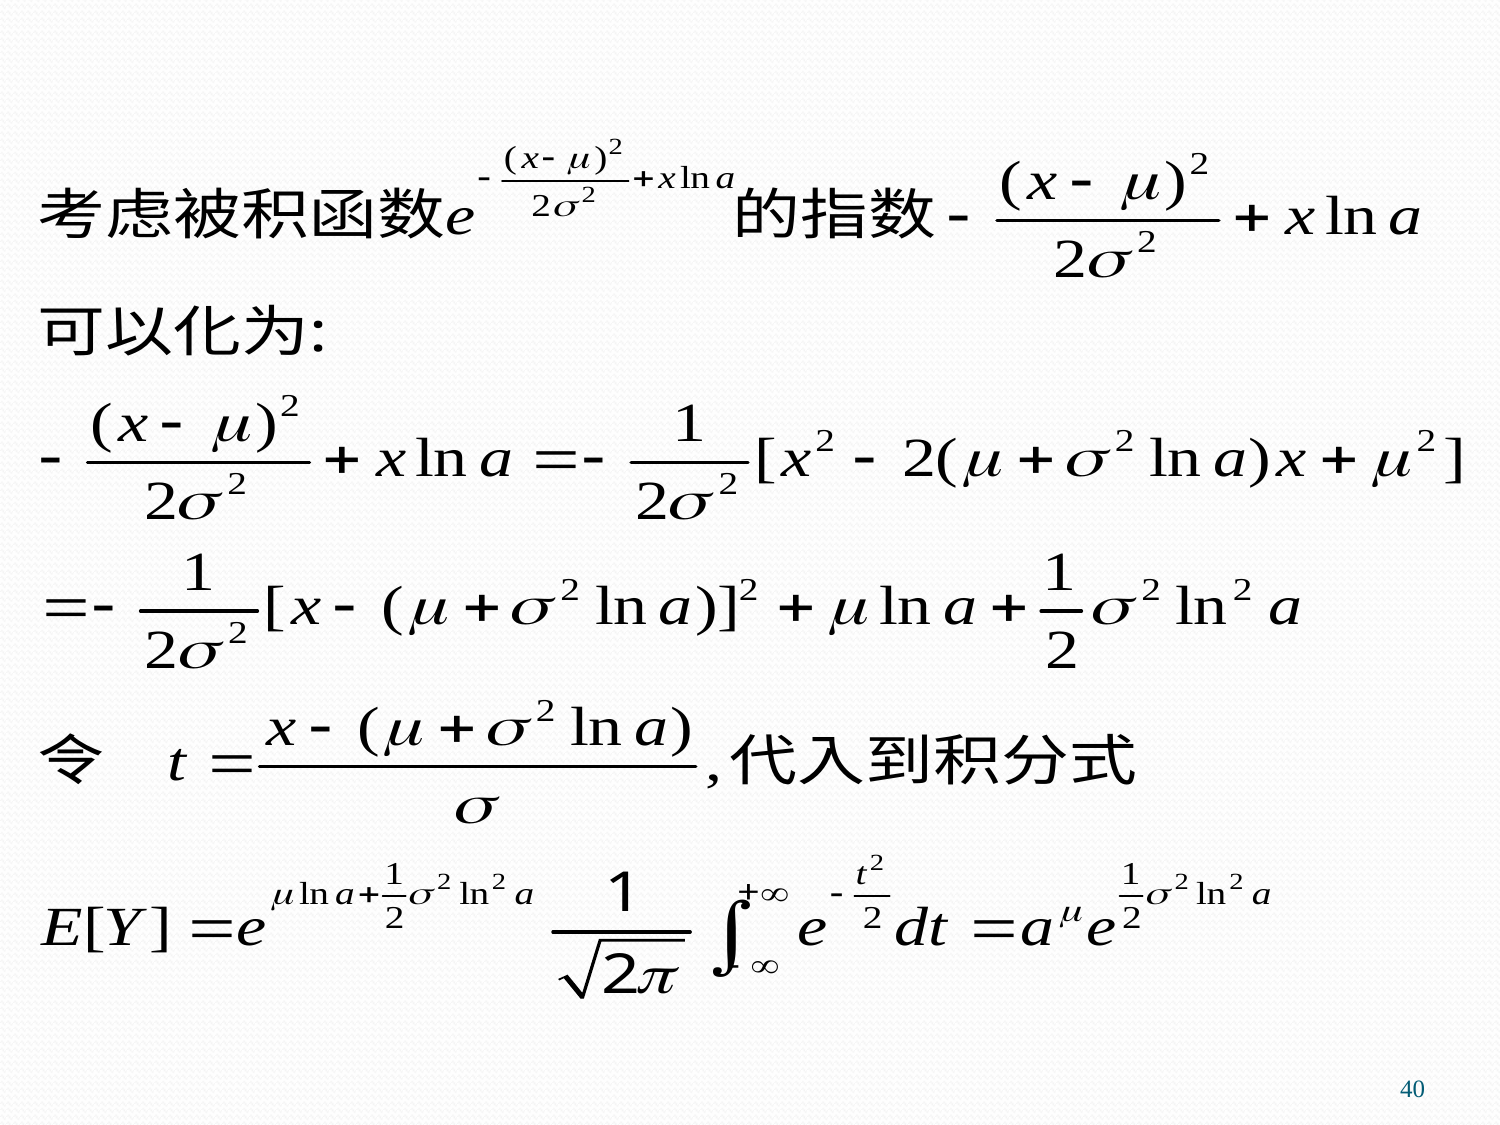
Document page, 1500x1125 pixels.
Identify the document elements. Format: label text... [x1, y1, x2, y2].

slide_number 40 [1299, 1042, 1425, 1103]
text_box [29, 125, 1474, 1010]
